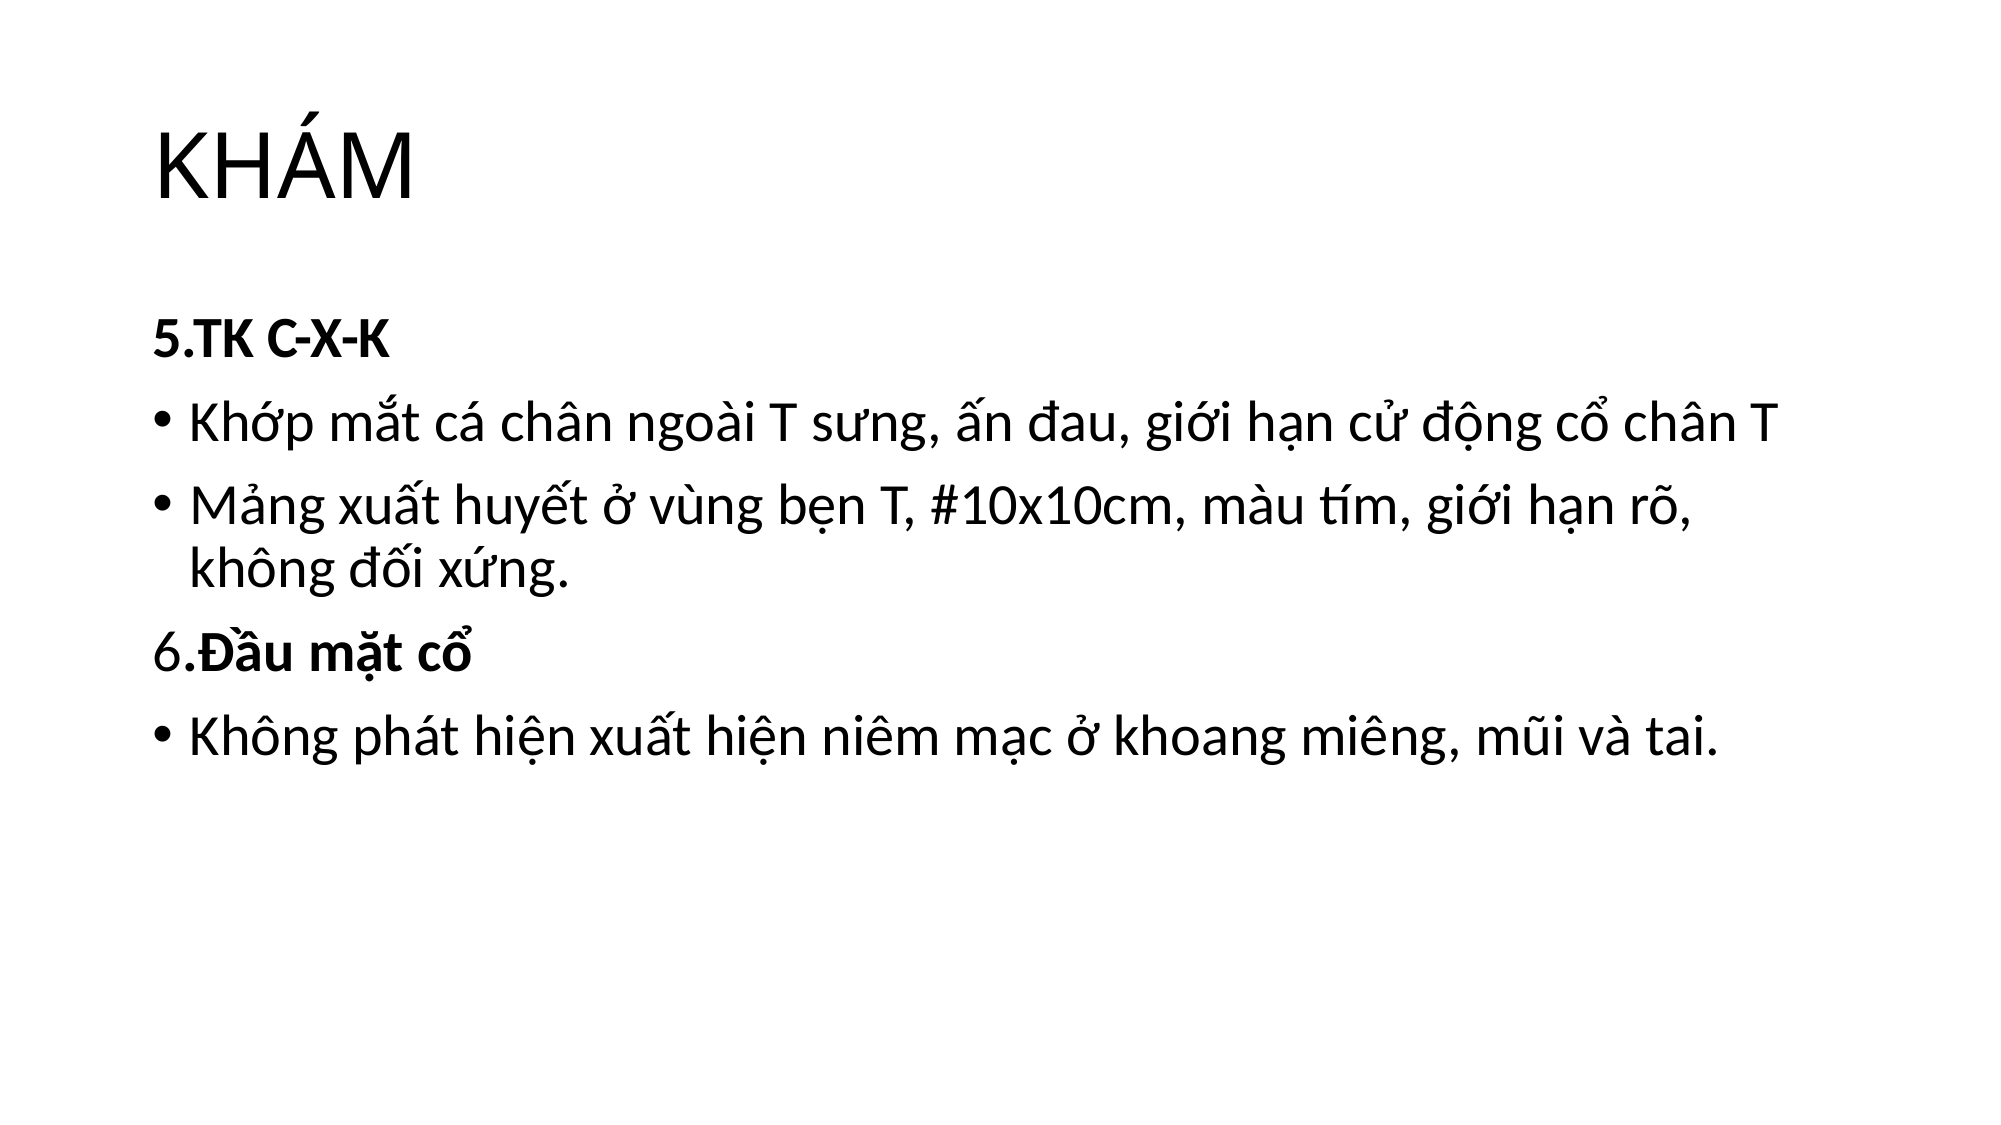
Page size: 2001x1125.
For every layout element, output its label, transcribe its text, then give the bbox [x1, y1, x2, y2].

title KHÁM [137, 59, 1863, 278]
list 5.TK C-X-K Khớp mắt cá chân ngoài T sưng, ấn đau, giới hạn cử động cổ chân T Mảng xuất huyết ở vùng bẹn T, #10x10cm, màu tím, giới hạn rõ, không đối xứng. 6.Đầu mặt cổ Không phát hiện xuất hiện niêm mạc ở khoang miêng, mũi và tai. [137, 299, 1863, 1014]
